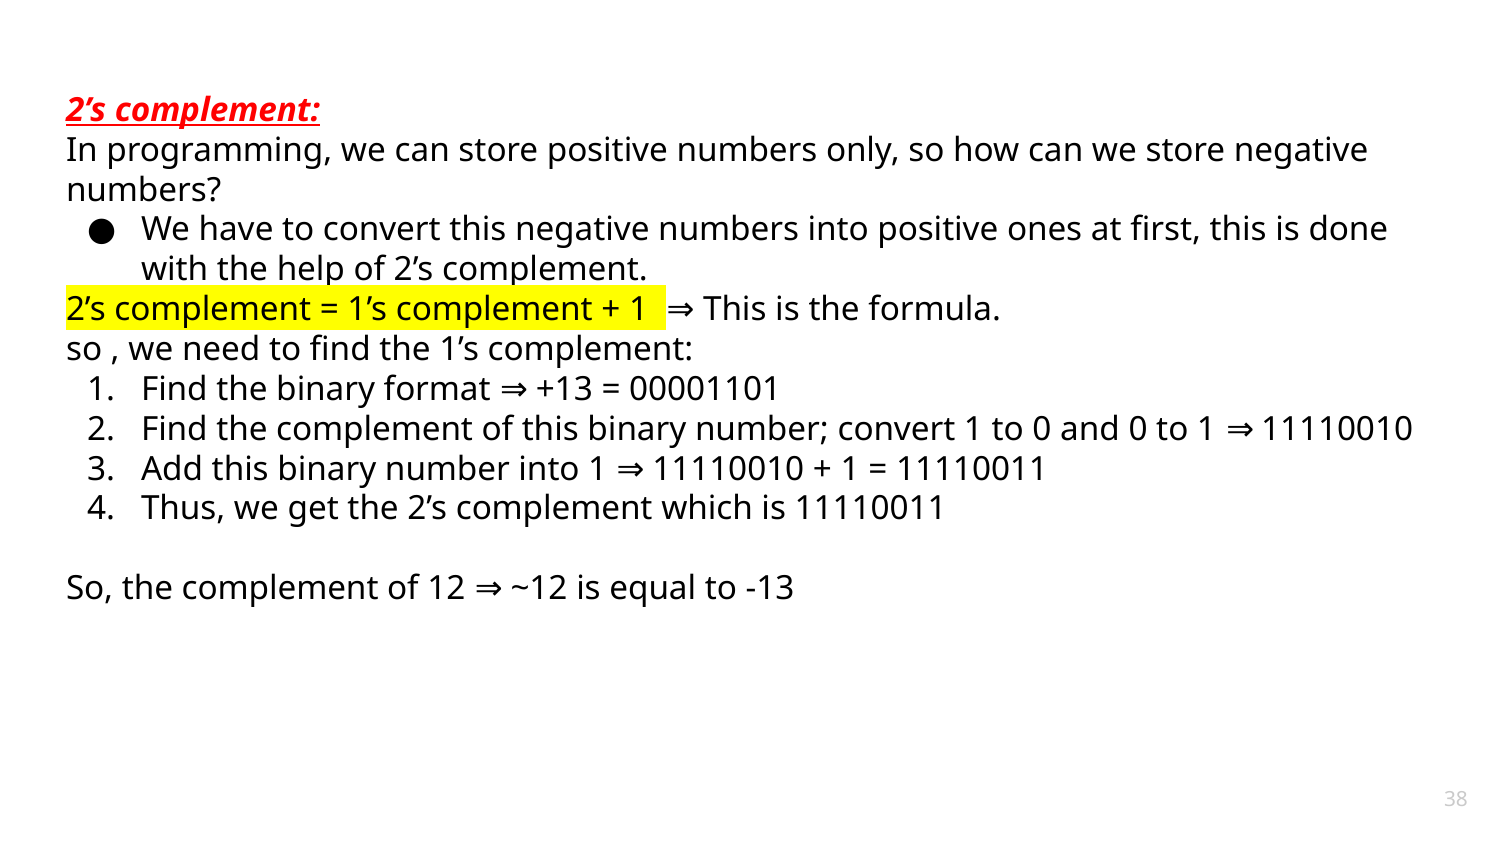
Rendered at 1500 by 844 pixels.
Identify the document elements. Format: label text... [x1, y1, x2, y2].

title 2’s complement: In programming, we can store positive numbers only, so how can we store negative numbers? We have to convert this negative numbers into positive ones at first, this is done with the help of 2’s complement. 2’s complement = 1’s complement + 1 ⇒ This is the formula. so , we need to find the 1’s complement: Find the binary format ⇒ +13 = 00001101 Find the complement of this binary number; convert 1 to 0 and 0 to 1 ⇒ 11110010 Add this binary number into 1 ⇒ 11110010 + 1 = 11110011 Thus, we get the 2’s complement which is 11110011 So, the complement of 12 ⇒ ~12 is equal to -13 [51, 72, 1449, 758]
slide_number ‹#› [1392, 767, 1483, 833]
